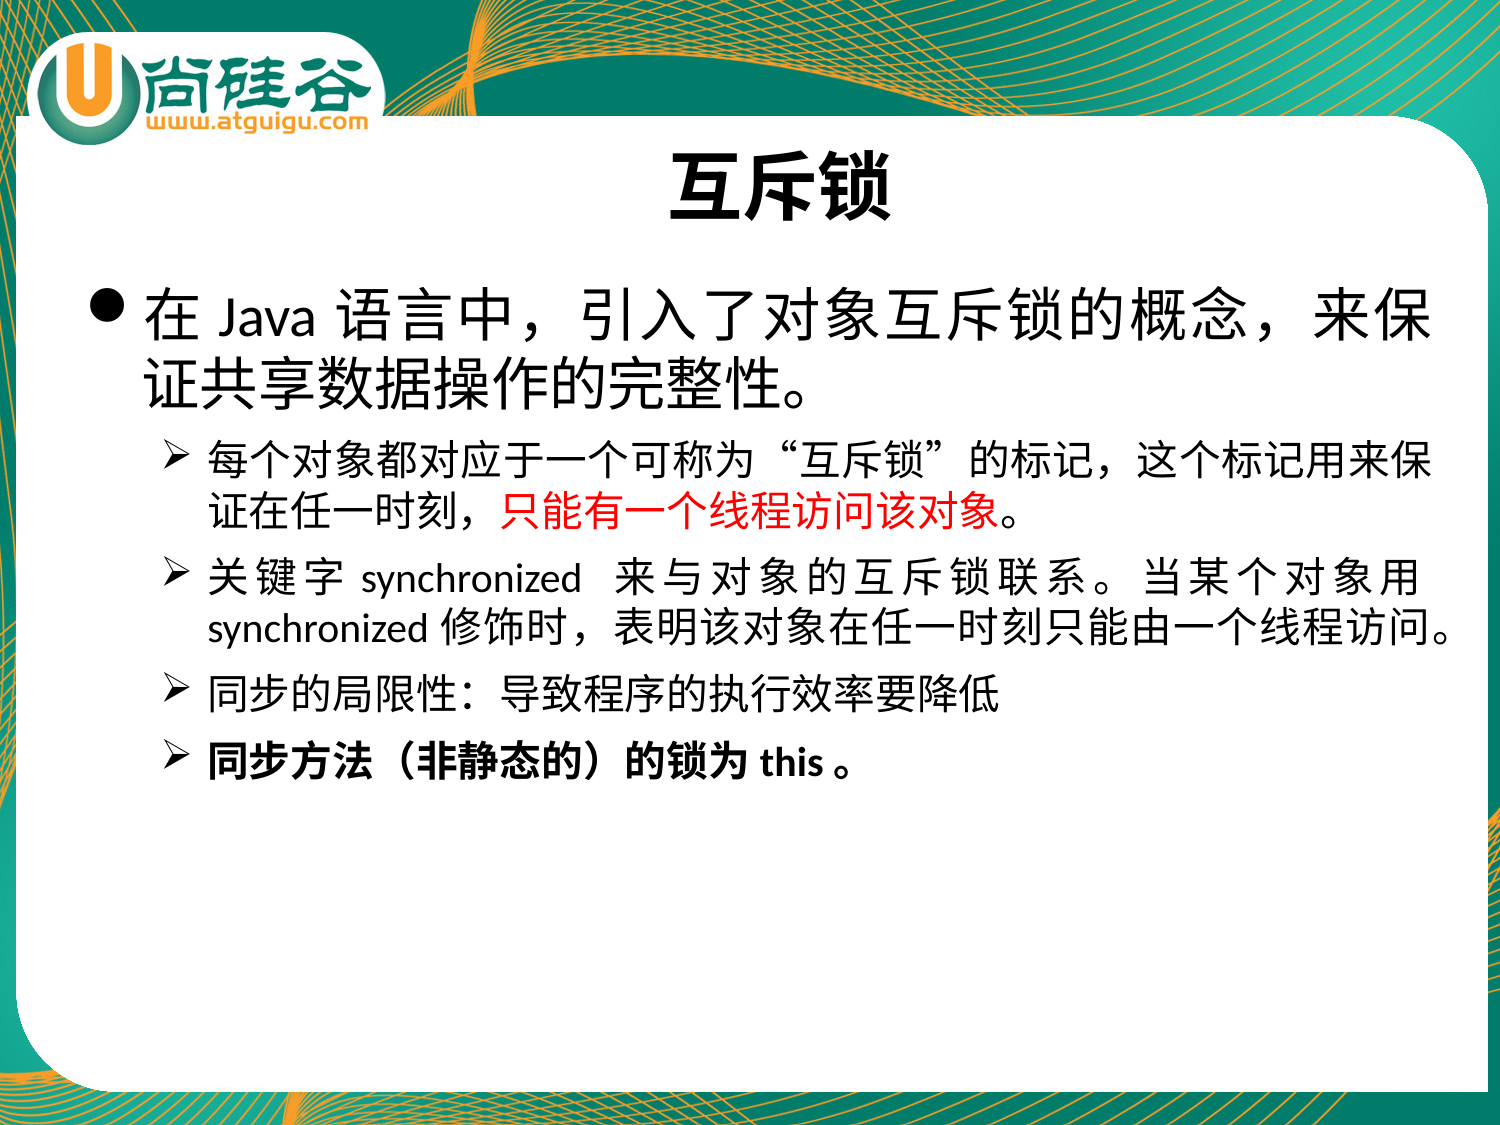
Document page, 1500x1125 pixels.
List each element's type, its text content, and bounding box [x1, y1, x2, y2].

picture [0, 0, 1500, 1125]
list 在Java语言中，引入了对象互斥锁的概念，来保证共享数据操作的完整性。 每个对象都对应于一个可称为“互斥锁”的标记，这个标记用来保证在任一时刻，只能有一个线程访问该对象。 关键字synchronized 来与对象的互斥锁联系。当某个对象用synchronized修饰时，表明该对象在任一时刻只能由一个线程访问。 同步的局限性：导致程序的执行效率要降低 同步方法（非静态的）的锁为this。 [70, 270, 1447, 1059]
title 互斥锁 [537, 125, 1022, 244]
